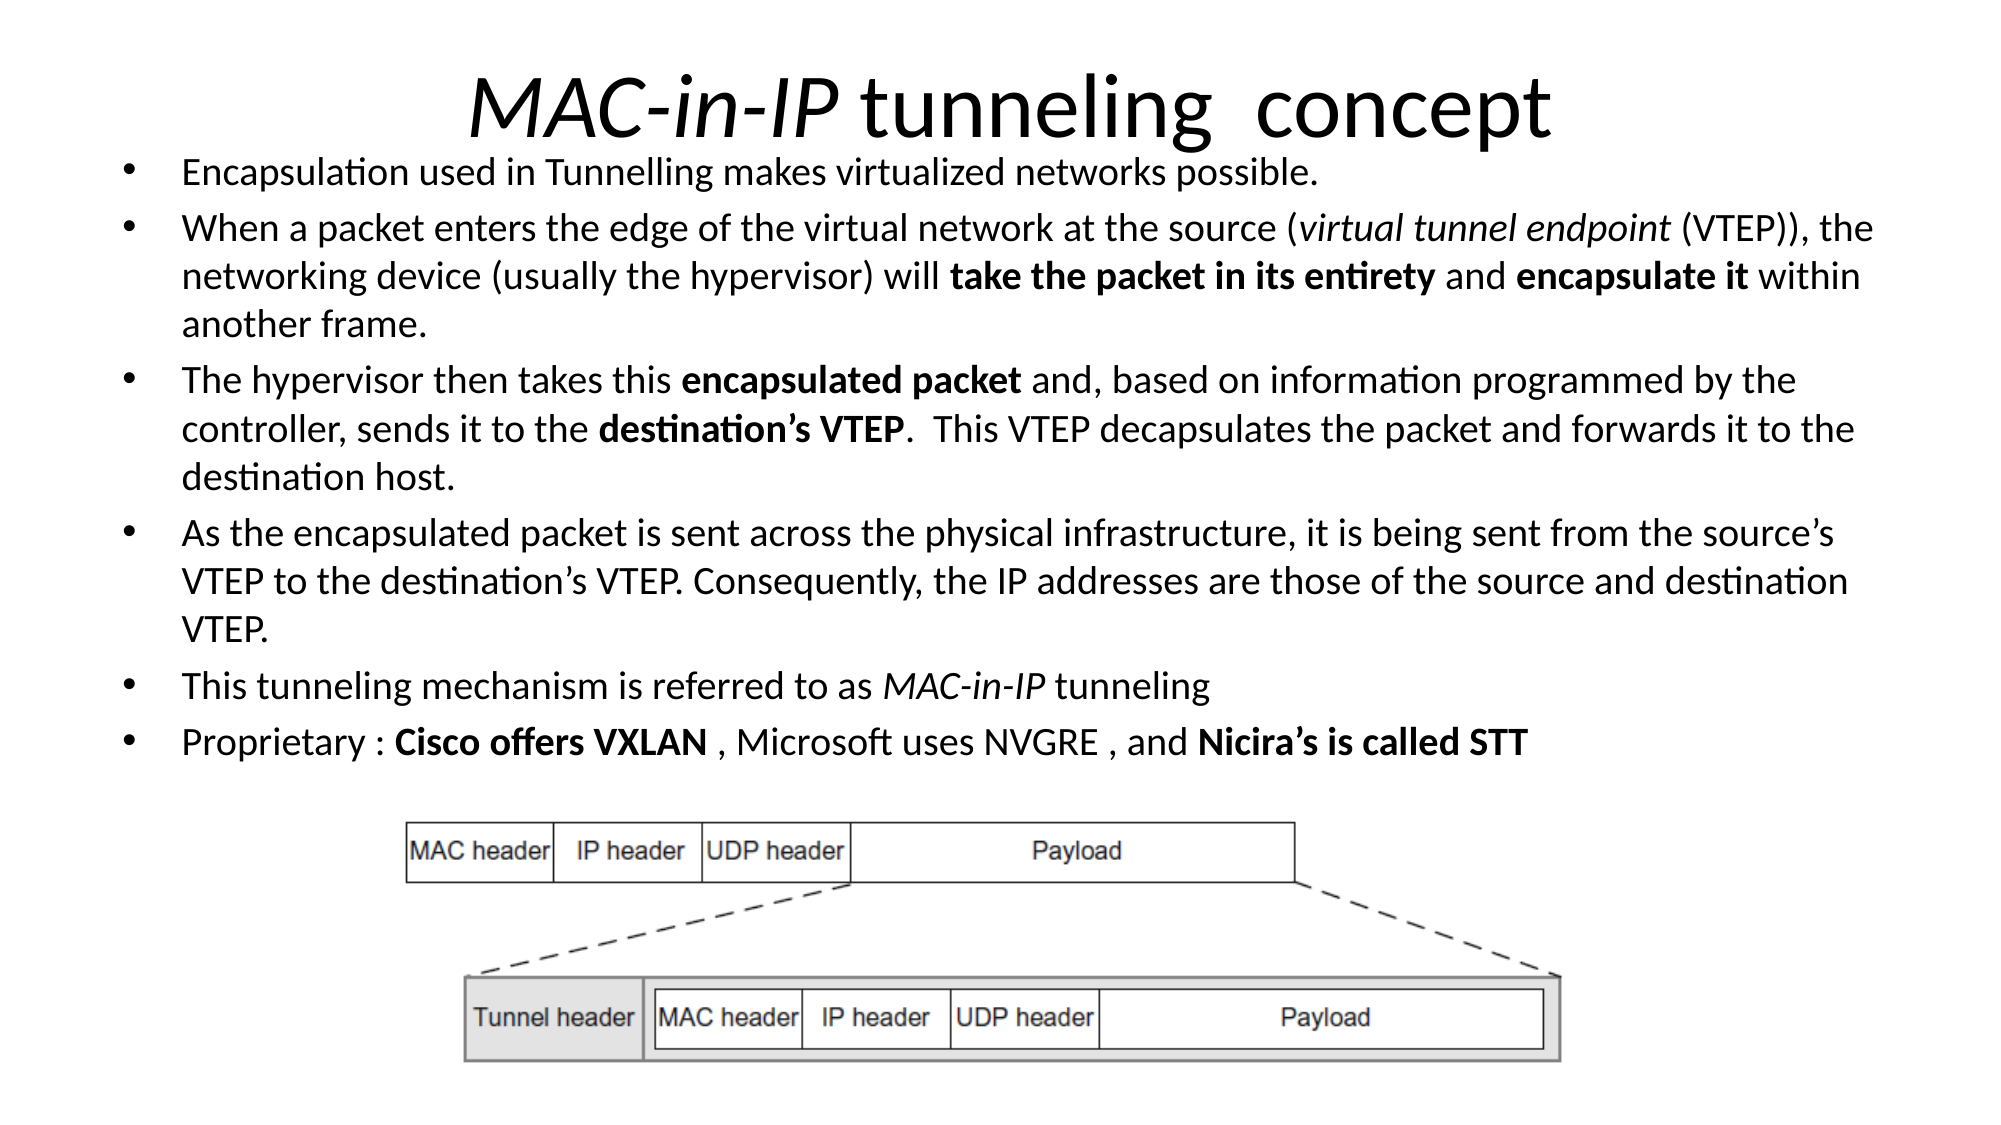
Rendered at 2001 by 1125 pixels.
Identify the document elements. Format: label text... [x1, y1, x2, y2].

picture [331, 808, 1582, 1072]
title MAC-in-IP tunneling concept [99, 7, 1900, 137]
list Encapsulation used in Tunnelling makes virtualized networks possible. When a packet enters the edge of the virtual network at the source (virtual tunnel endpoint (VTEP)), the networking device (usually the hypervisor) will take the packet in its entirety and encapsulate it within another frame. The hypervisor then takes this encapsulated packet and, based on information programmed by the controller, sends it to the destination’s VTEP. This VTEP decapsulates the packet and forwards it to the destination host. As the encapsulated packet is sent across the physical infrastructure, it is being sent from the source’s VTEP to the destination’s VTEP. Consequently, the IP addresses are those of the source and destination VTEP. This tunneling mechanism is referred to as MAC-in-IP tunneling Proprietary : Cisco offers VXLAN , Microsoft uses NVGRE , and Nicira’s is called STT [99, 137, 1900, 774]
